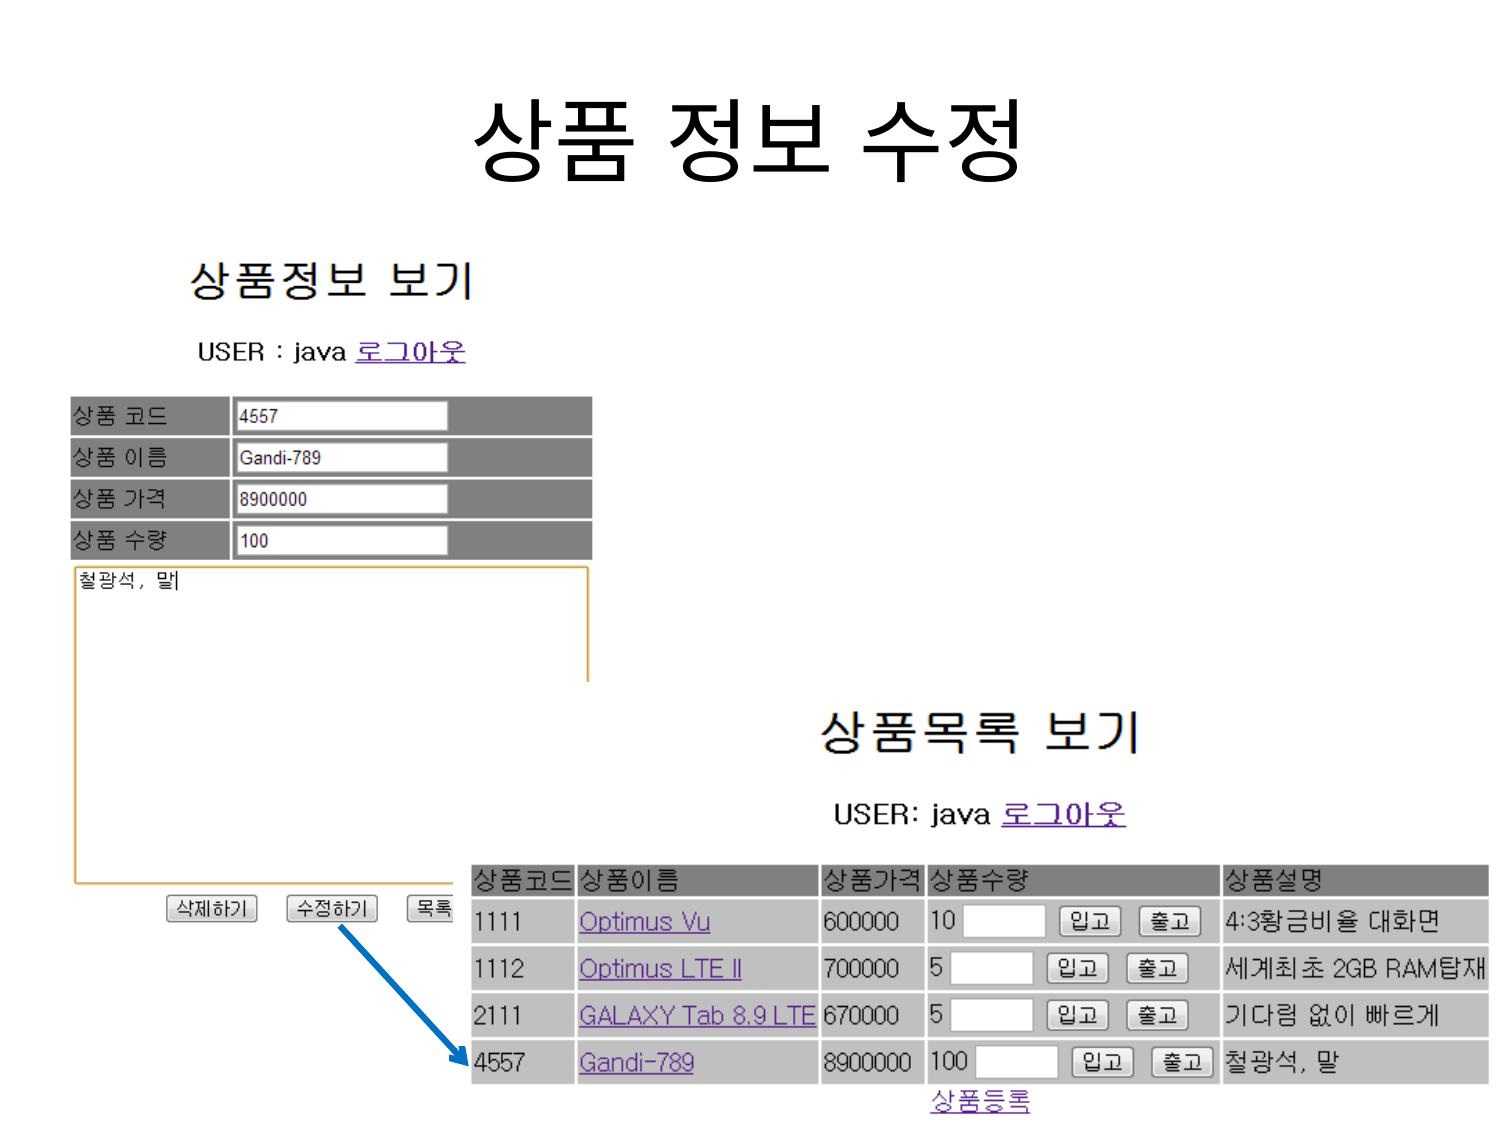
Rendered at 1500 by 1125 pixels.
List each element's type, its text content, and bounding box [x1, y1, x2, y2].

title 상품 정보 수정 [75, 45, 1425, 233]
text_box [333, 931, 475, 1061]
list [46, 257, 598, 935]
picture [452, 682, 1500, 1125]
